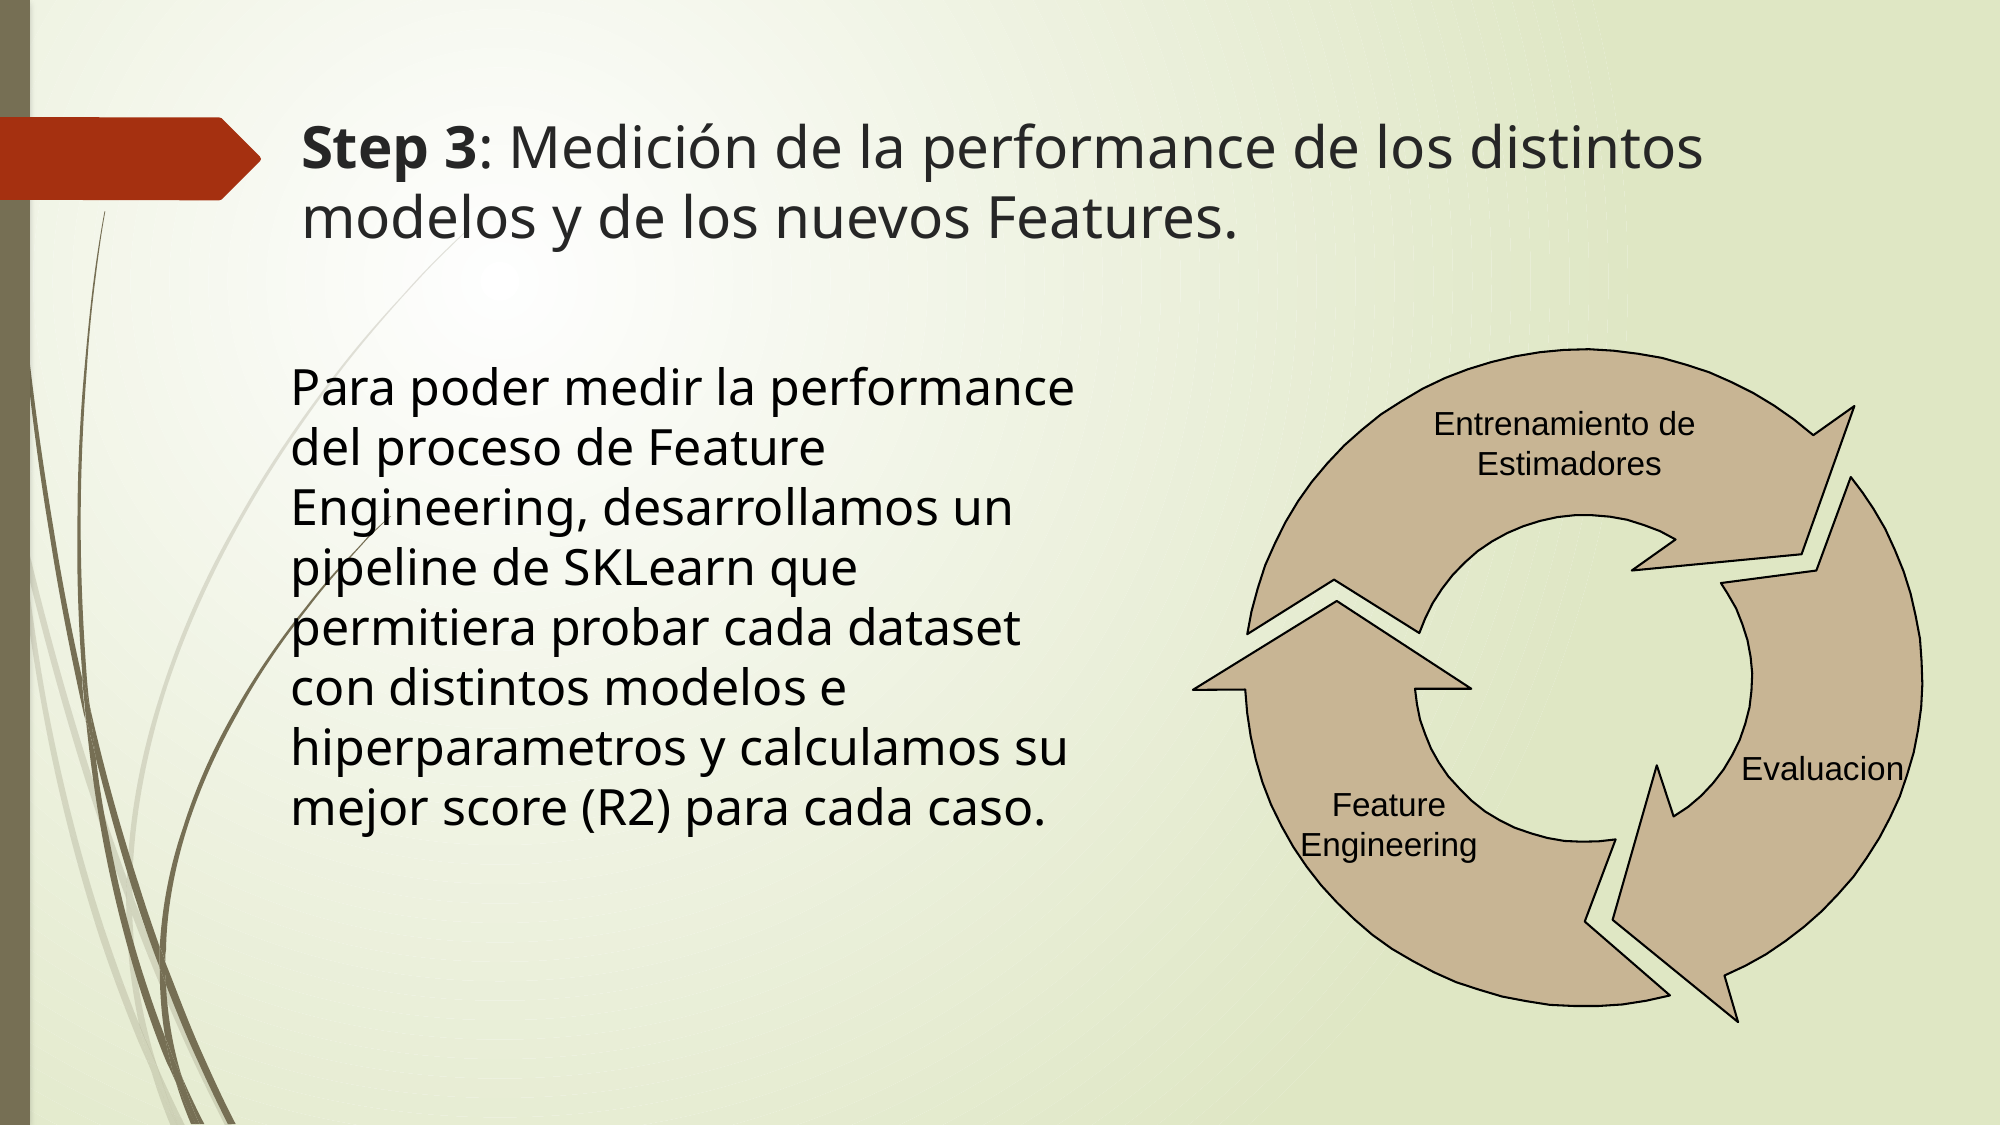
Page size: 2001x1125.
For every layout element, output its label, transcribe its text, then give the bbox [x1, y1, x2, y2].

text_box [1720, 476, 1923, 762]
text_box [1304, 808, 1671, 1007]
text_box [1612, 749, 1903, 1023]
text_box [1247, 349, 1855, 635]
text_box Feature Engineering [1297, 782, 1481, 863]
text_box Entrenamiento de Estimadores [1374, 401, 1765, 482]
title Step 3: Medición de la performance de los distintos modelos y de los nuevos Features. [286, 102, 1888, 218]
text_box Evaluacion [1735, 746, 1911, 787]
text_box [1192, 600, 1472, 853]
text_box Para poder medir la performance del proceso de Feature Engineering, desarrollamos un pipeline de SKLearn que permitiera probar cada dataset con distintos modelos e hiperparametros y calculamos su mejor score (R2) para cada caso. [276, 348, 1116, 844]
